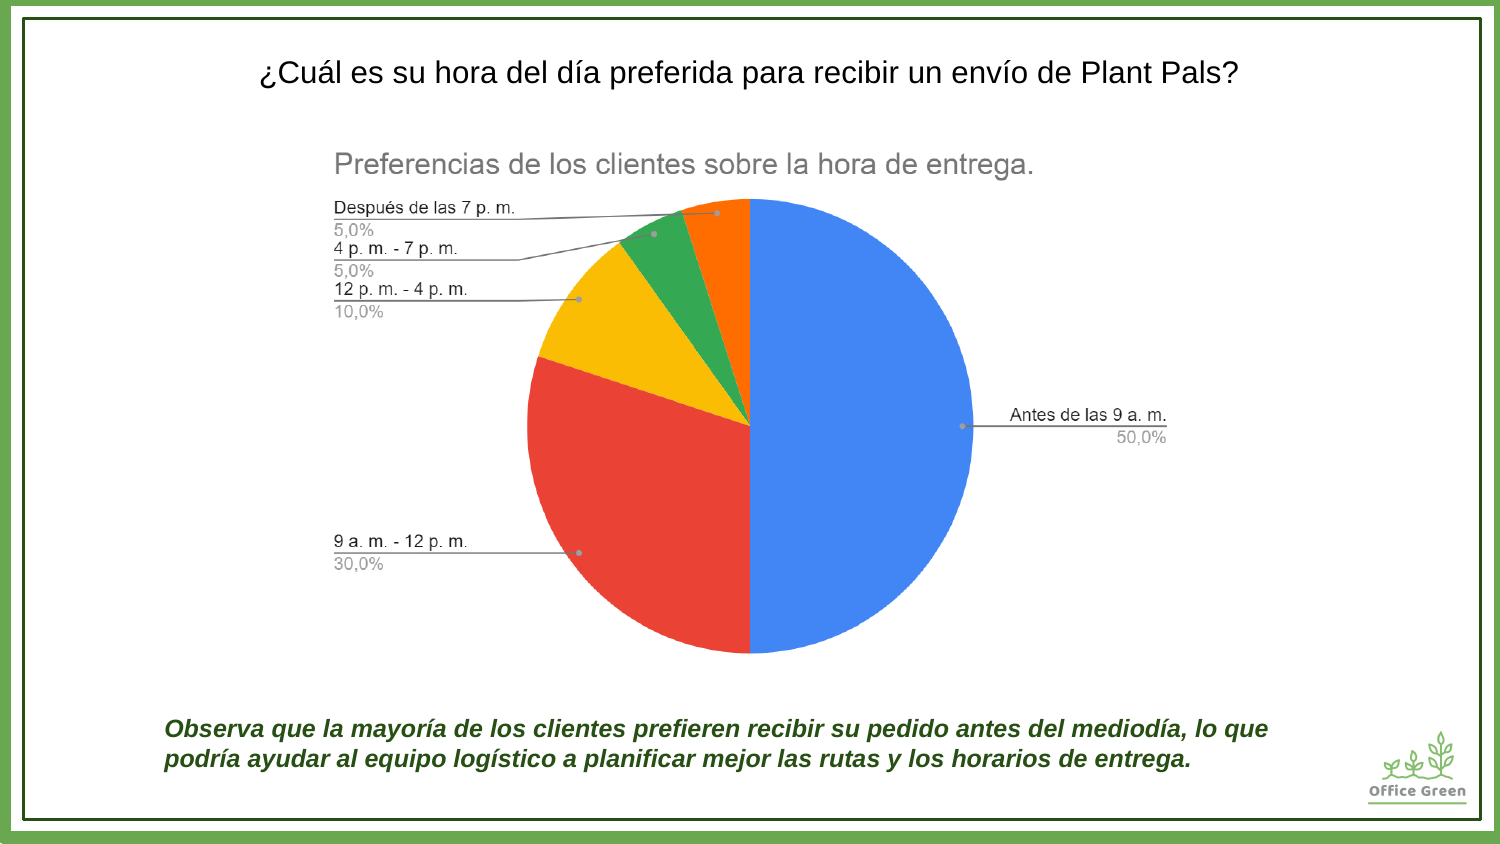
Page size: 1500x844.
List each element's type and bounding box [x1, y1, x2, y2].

text_box [4, 0, 1500, 838]
picture [306, 122, 1194, 681]
picture [1354, 724, 1474, 812]
